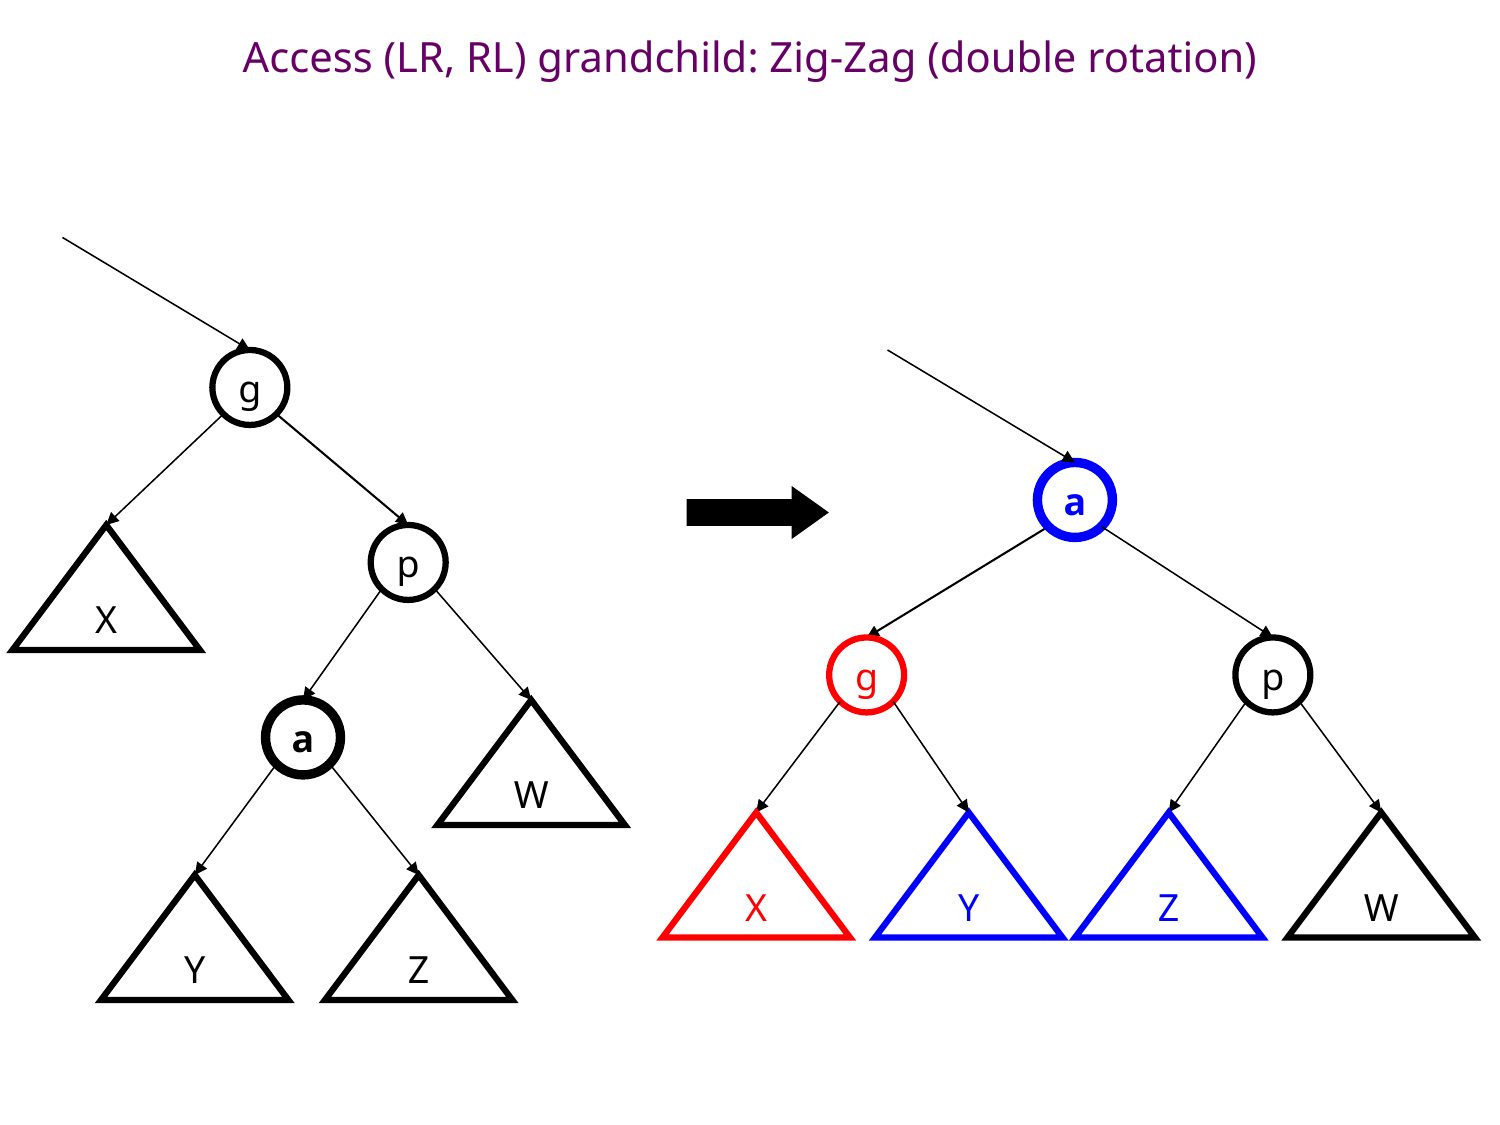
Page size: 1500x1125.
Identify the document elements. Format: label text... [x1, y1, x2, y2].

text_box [434, 591, 532, 698]
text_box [887, 349, 1076, 459]
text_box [105, 416, 224, 523]
text_box X [12, 529, 200, 651]
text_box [866, 530, 1049, 635]
text_box p [370, 525, 446, 600]
text_box Y [100, 878, 289, 1001]
text_box Z [324, 878, 513, 1001]
text_box Z [1074, 816, 1263, 938]
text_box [1168, 704, 1247, 810]
text_box a [265, 700, 341, 775]
text_box W [1287, 815, 1476, 938]
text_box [1101, 530, 1274, 635]
text_box p [1235, 637, 1311, 713]
text_box g [829, 637, 905, 713]
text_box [275, 416, 409, 523]
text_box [329, 768, 419, 873]
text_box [62, 237, 251, 348]
text_box a [1037, 462, 1113, 538]
text_box [687, 487, 828, 538]
title Access (LR, RL) grandchild: Zig-Zag (double rotation) [0, 24, 1500, 100]
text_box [892, 704, 969, 810]
text_box W [437, 702, 625, 826]
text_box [755, 704, 841, 810]
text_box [194, 768, 277, 873]
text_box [302, 591, 382, 696]
text_box Y [875, 815, 1063, 938]
text_box g [212, 350, 288, 425]
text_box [1299, 704, 1382, 810]
text_box X [662, 816, 850, 938]
